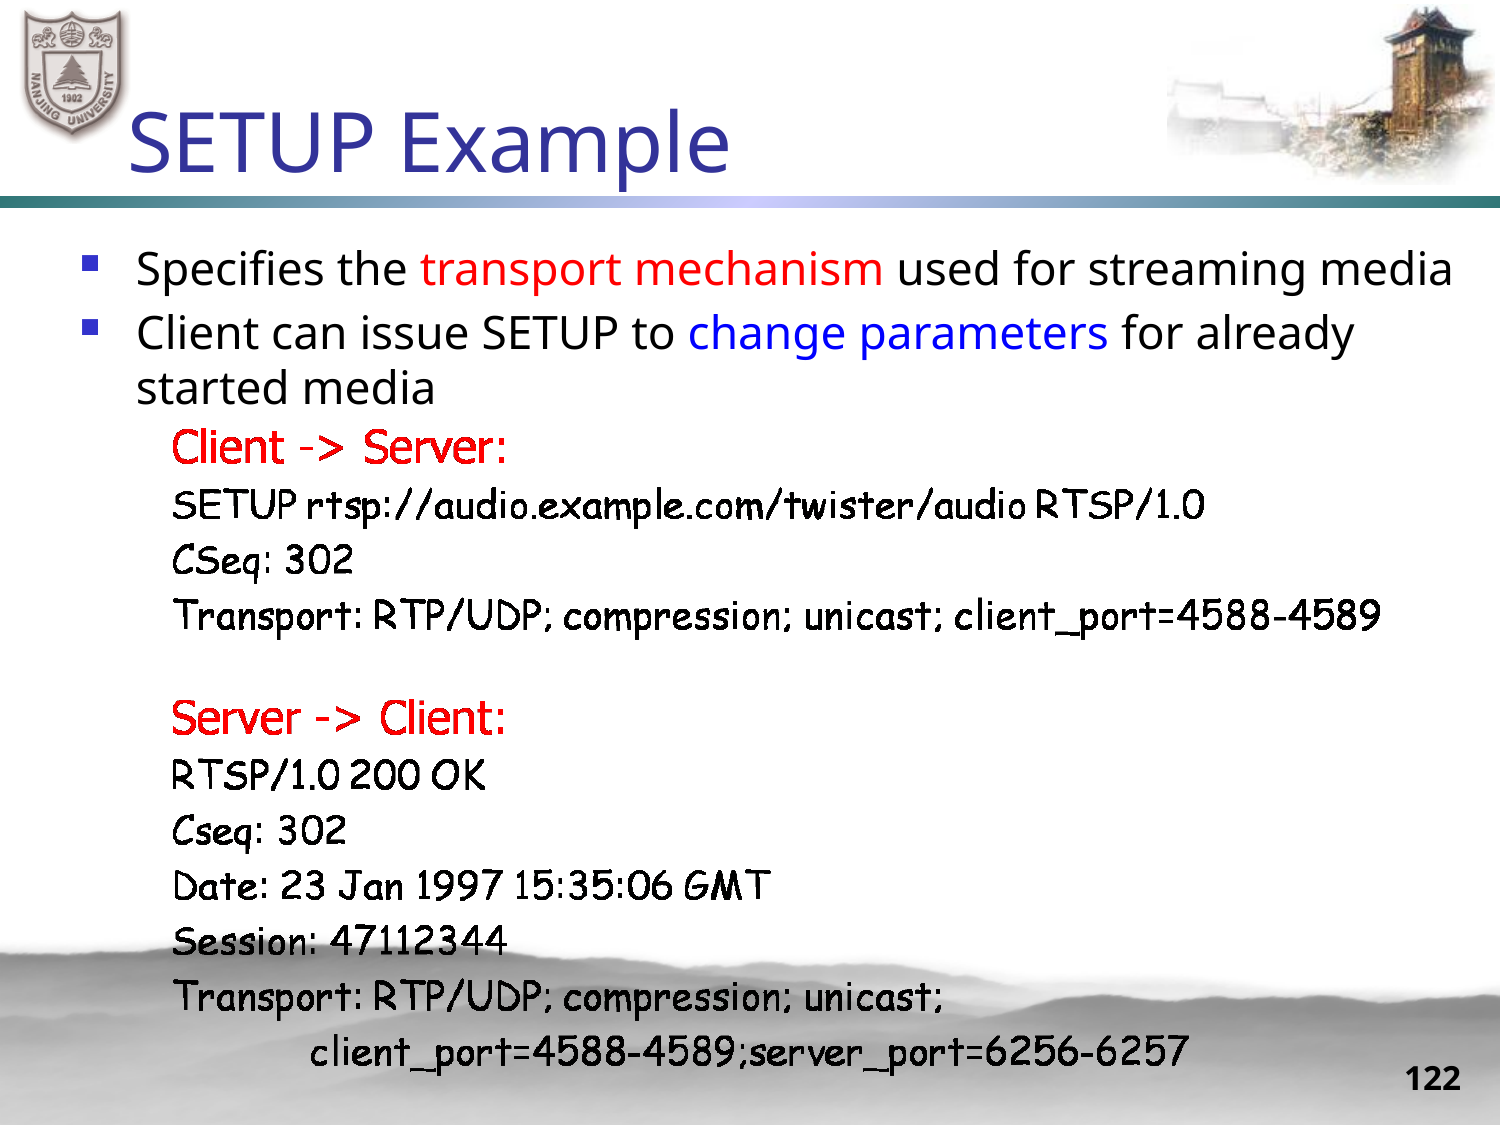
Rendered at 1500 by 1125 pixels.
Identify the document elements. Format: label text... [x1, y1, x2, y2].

picture [1167, 4, 1495, 54]
title SETUP Example [111, 54, 1500, 197]
slide_number 122 [1163, 1034, 1477, 1111]
picture [0, 400, 1500, 1125]
list Specifies the transport mechanism used for streaming media Client can issue SETUP to change parameters for already started media [64, 231, 1471, 434]
picture [0, 0, 144, 144]
